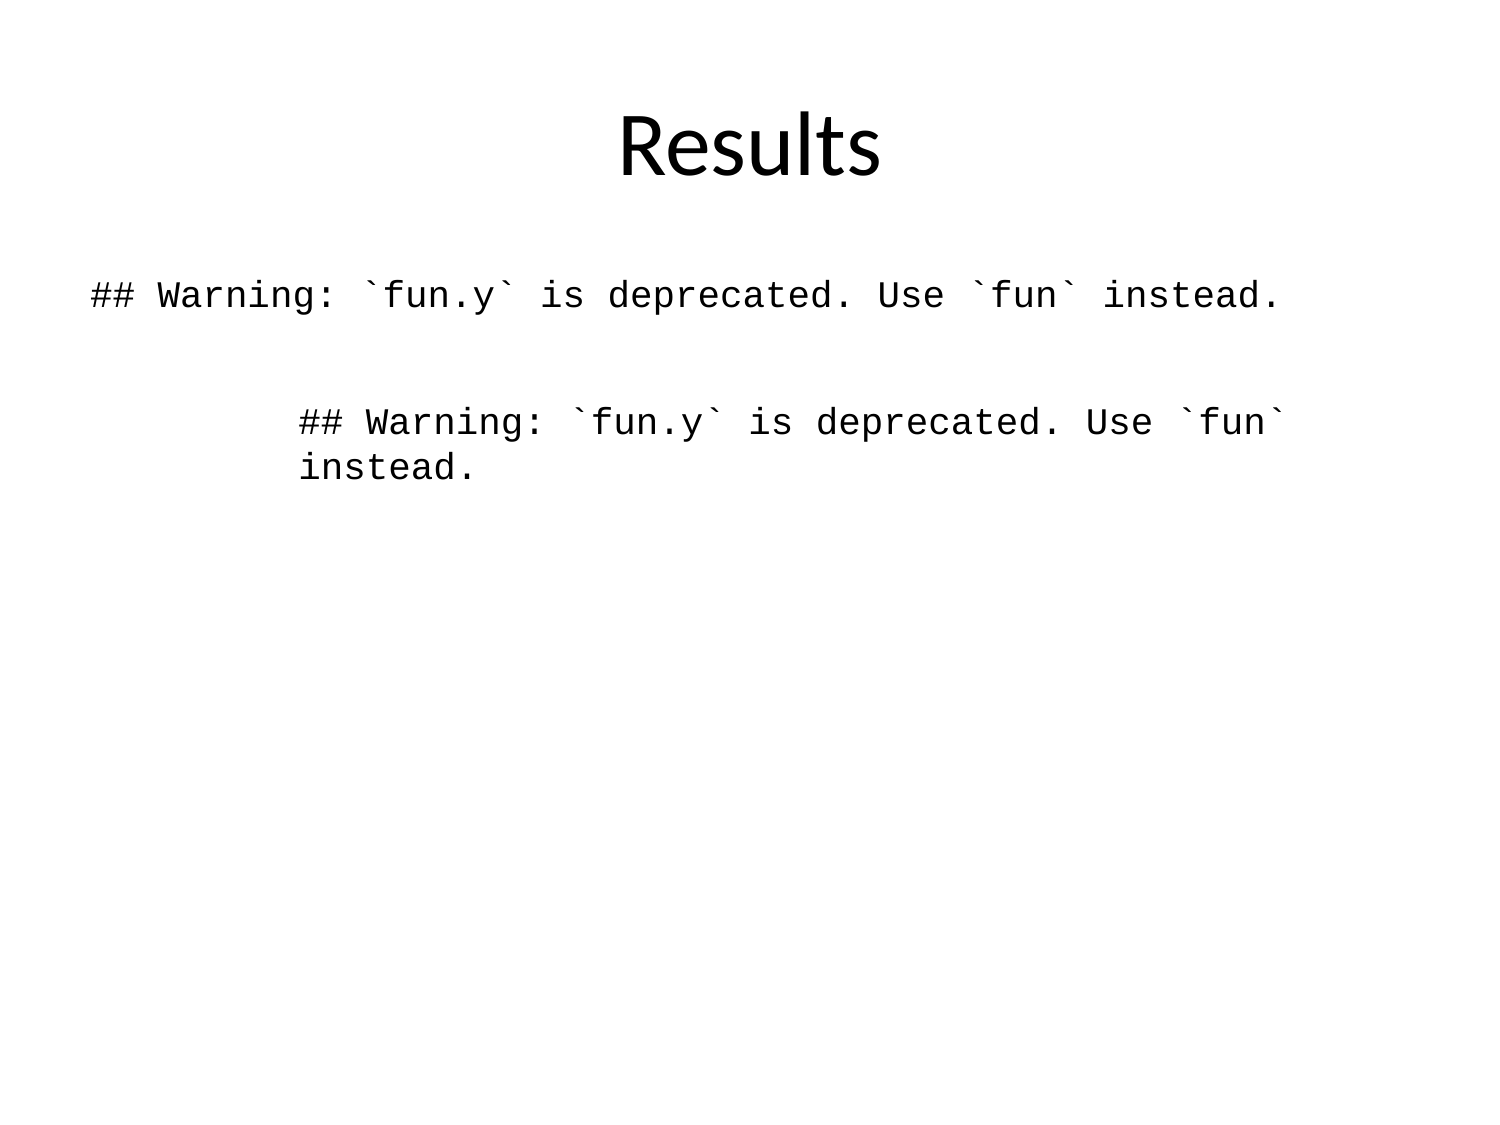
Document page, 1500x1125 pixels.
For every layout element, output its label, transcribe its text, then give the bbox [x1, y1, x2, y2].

list ## Warning: `fun.y` is deprecated. Use `fun` instead. ## Warning: `fun.y` is deprecated. Use `fun` instead. [75, 262, 1425, 1005]
title Results [75, 45, 1425, 233]
